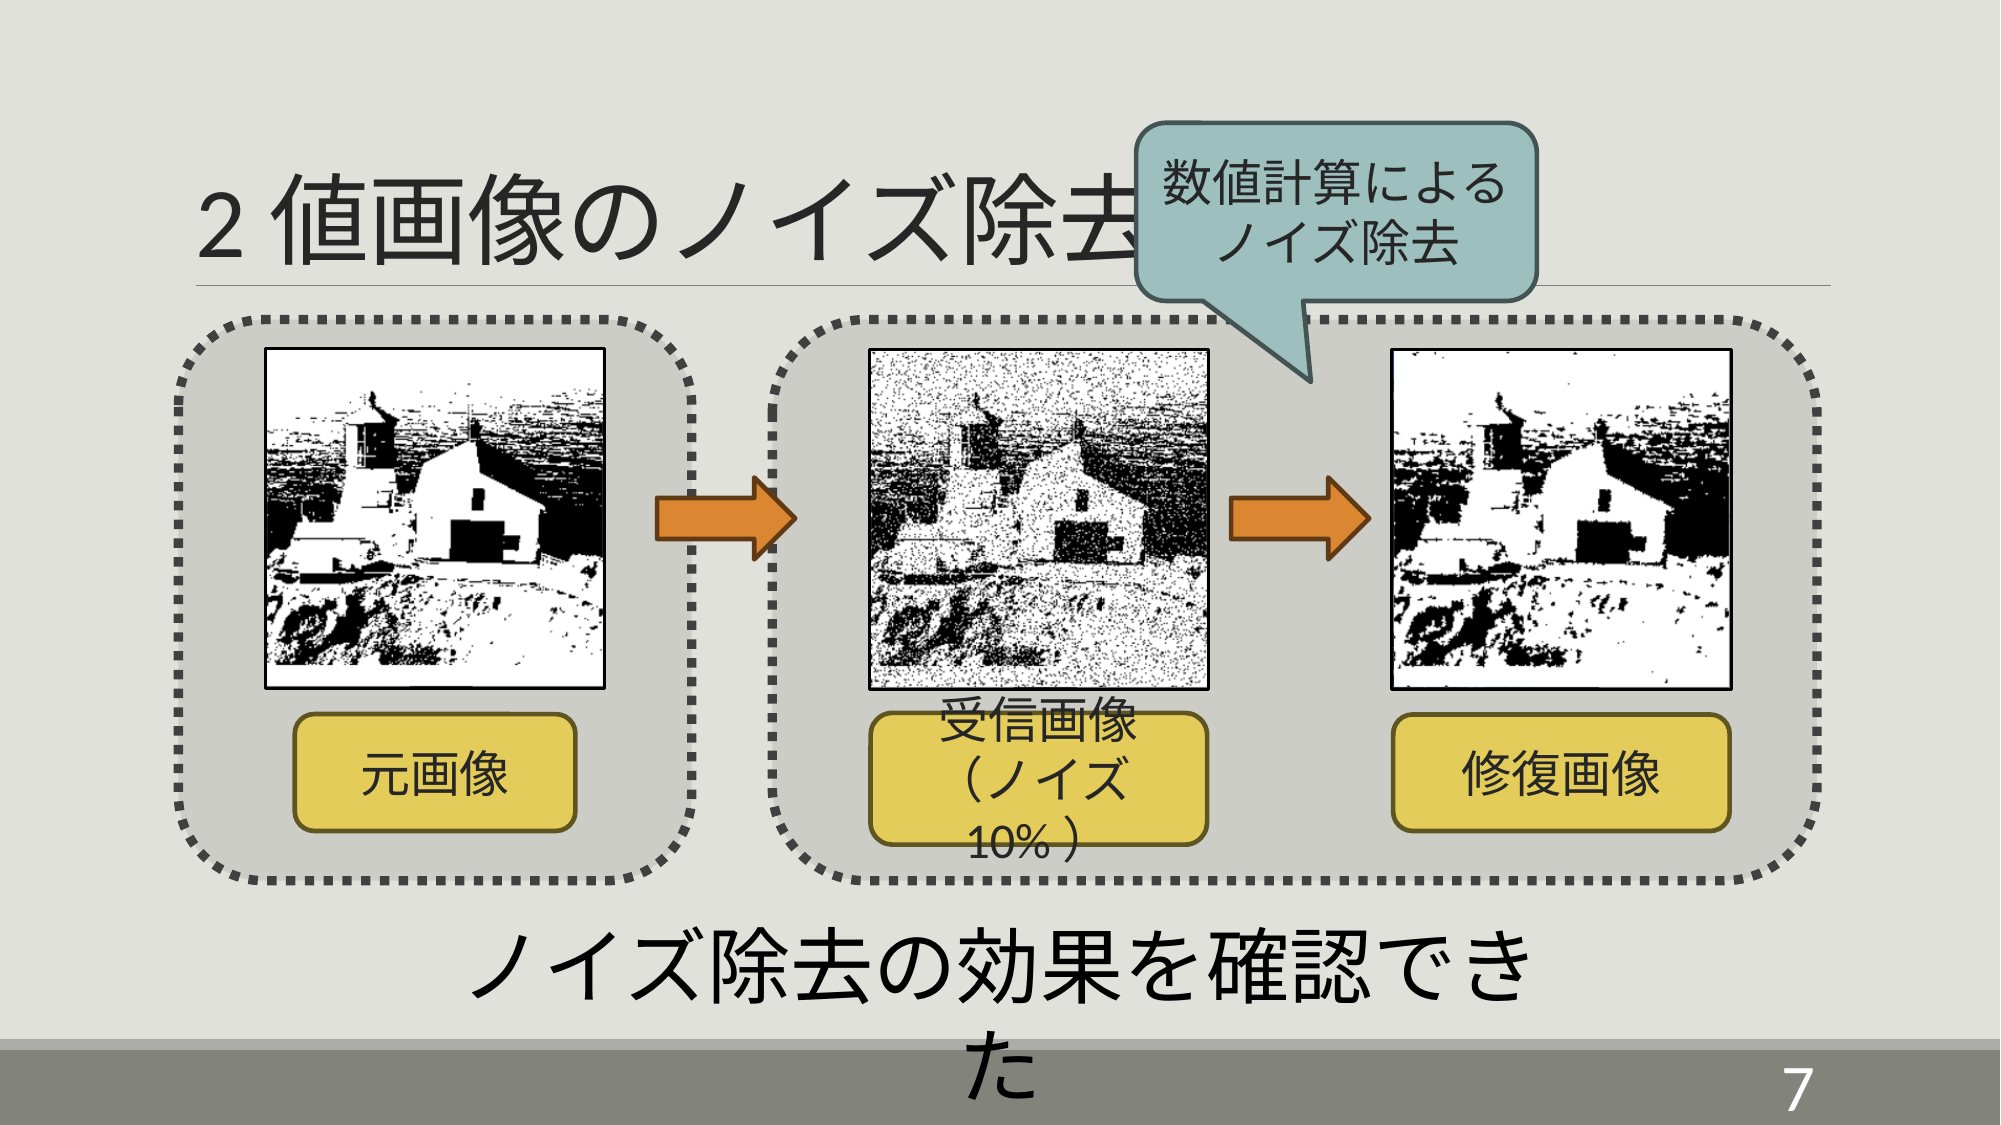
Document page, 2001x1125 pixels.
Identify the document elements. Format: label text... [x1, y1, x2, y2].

text_box 受信画像 （ノイズ10%） [869, 711, 1209, 846]
text_box [177, 318, 694, 883]
title 2値画像のノイズ除去 [180, 47, 1830, 285]
text_box [1229, 476, 1371, 561]
text_box ノイズ除去の効果を確認できた [432, 907, 1568, 1122]
slide_number 7 [1614, 1054, 1830, 1115]
text_box 修復画像 [1391, 713, 1731, 833]
text_box 数値計算によるノイズ除去 [1134, 121, 1539, 384]
text_box 元画像 [293, 712, 577, 833]
picture [870, 350, 1208, 689]
text_box [770, 318, 1819, 883]
text_box [655, 476, 797, 561]
picture [1392, 350, 1731, 689]
picture [266, 349, 604, 688]
